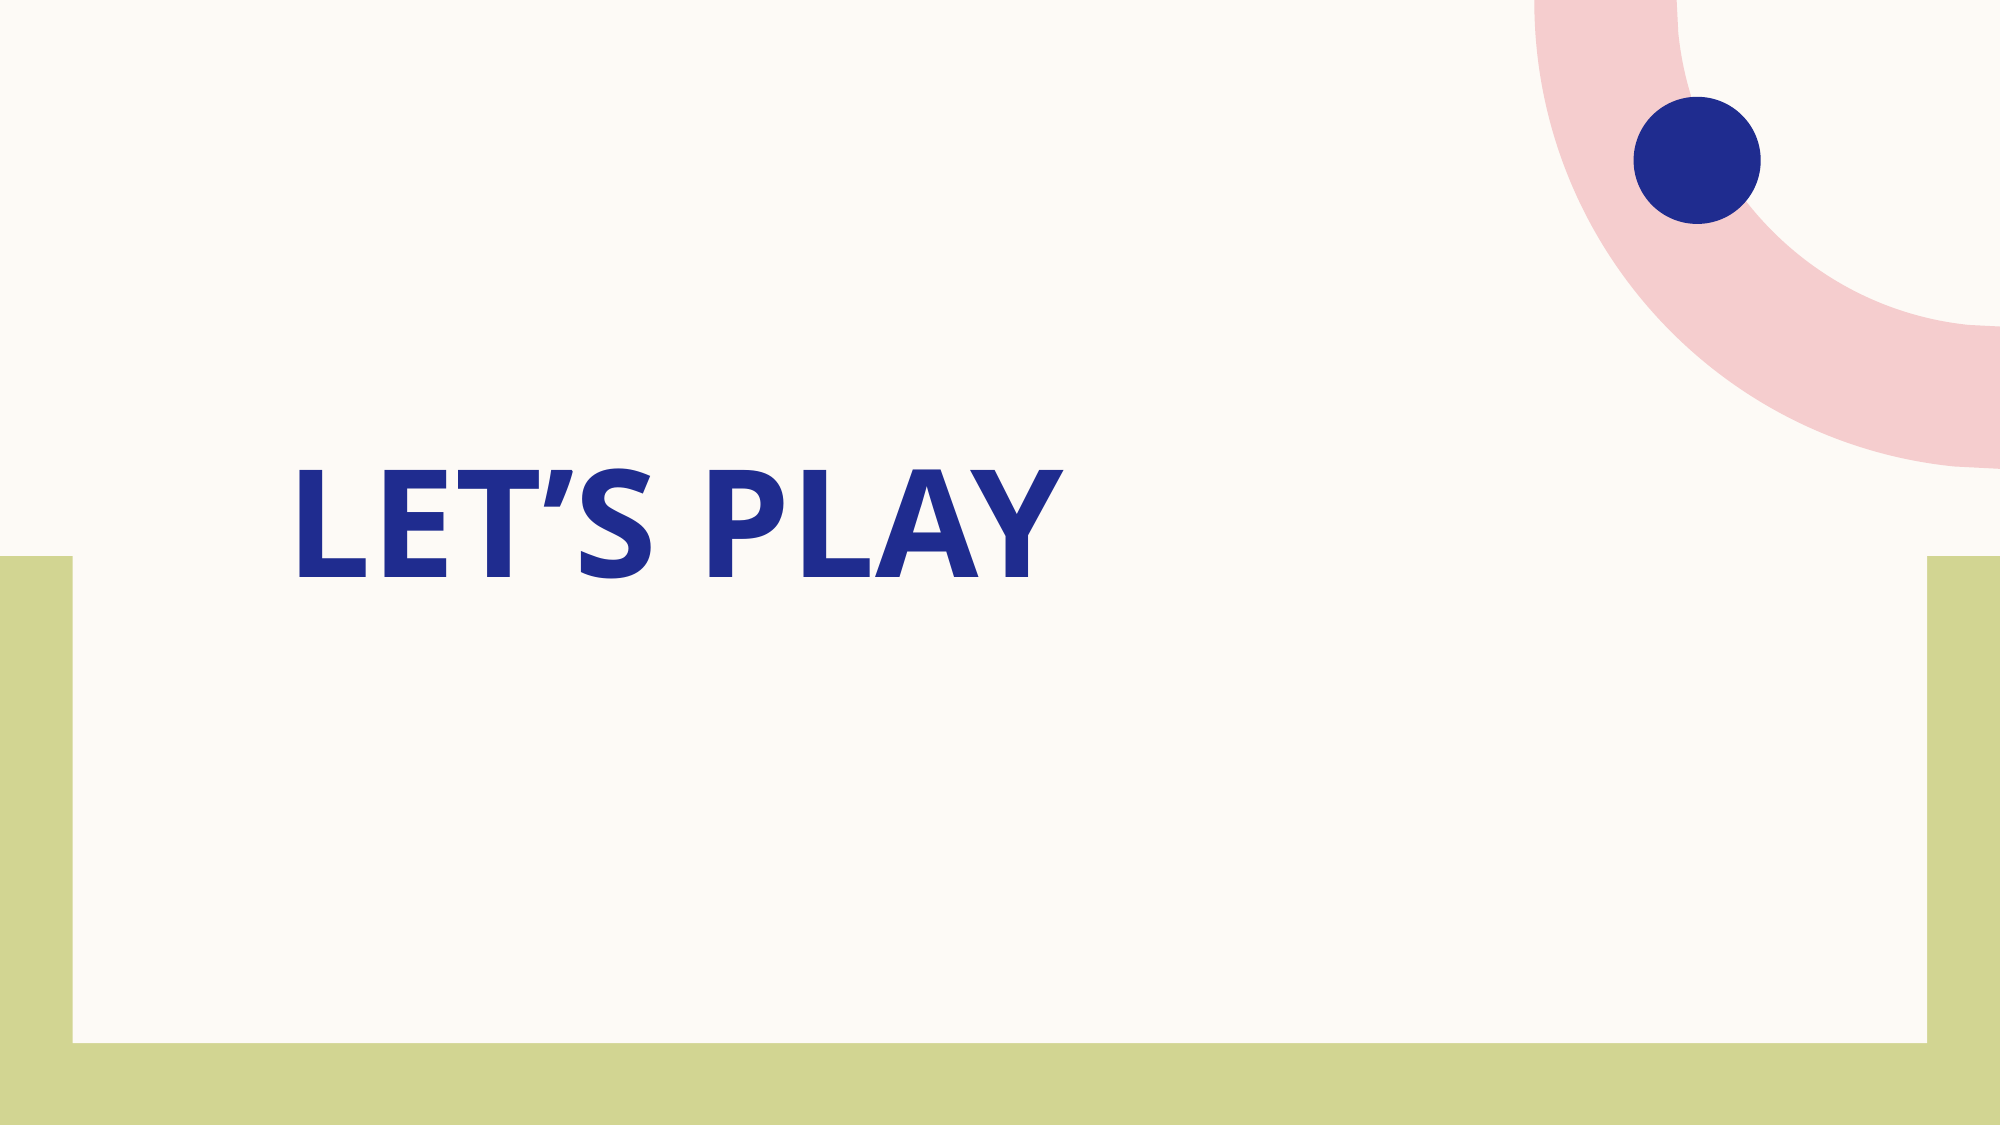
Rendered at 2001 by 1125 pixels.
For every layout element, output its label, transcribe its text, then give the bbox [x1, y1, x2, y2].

title LET’S PLAY [271, 129, 1211, 907]
